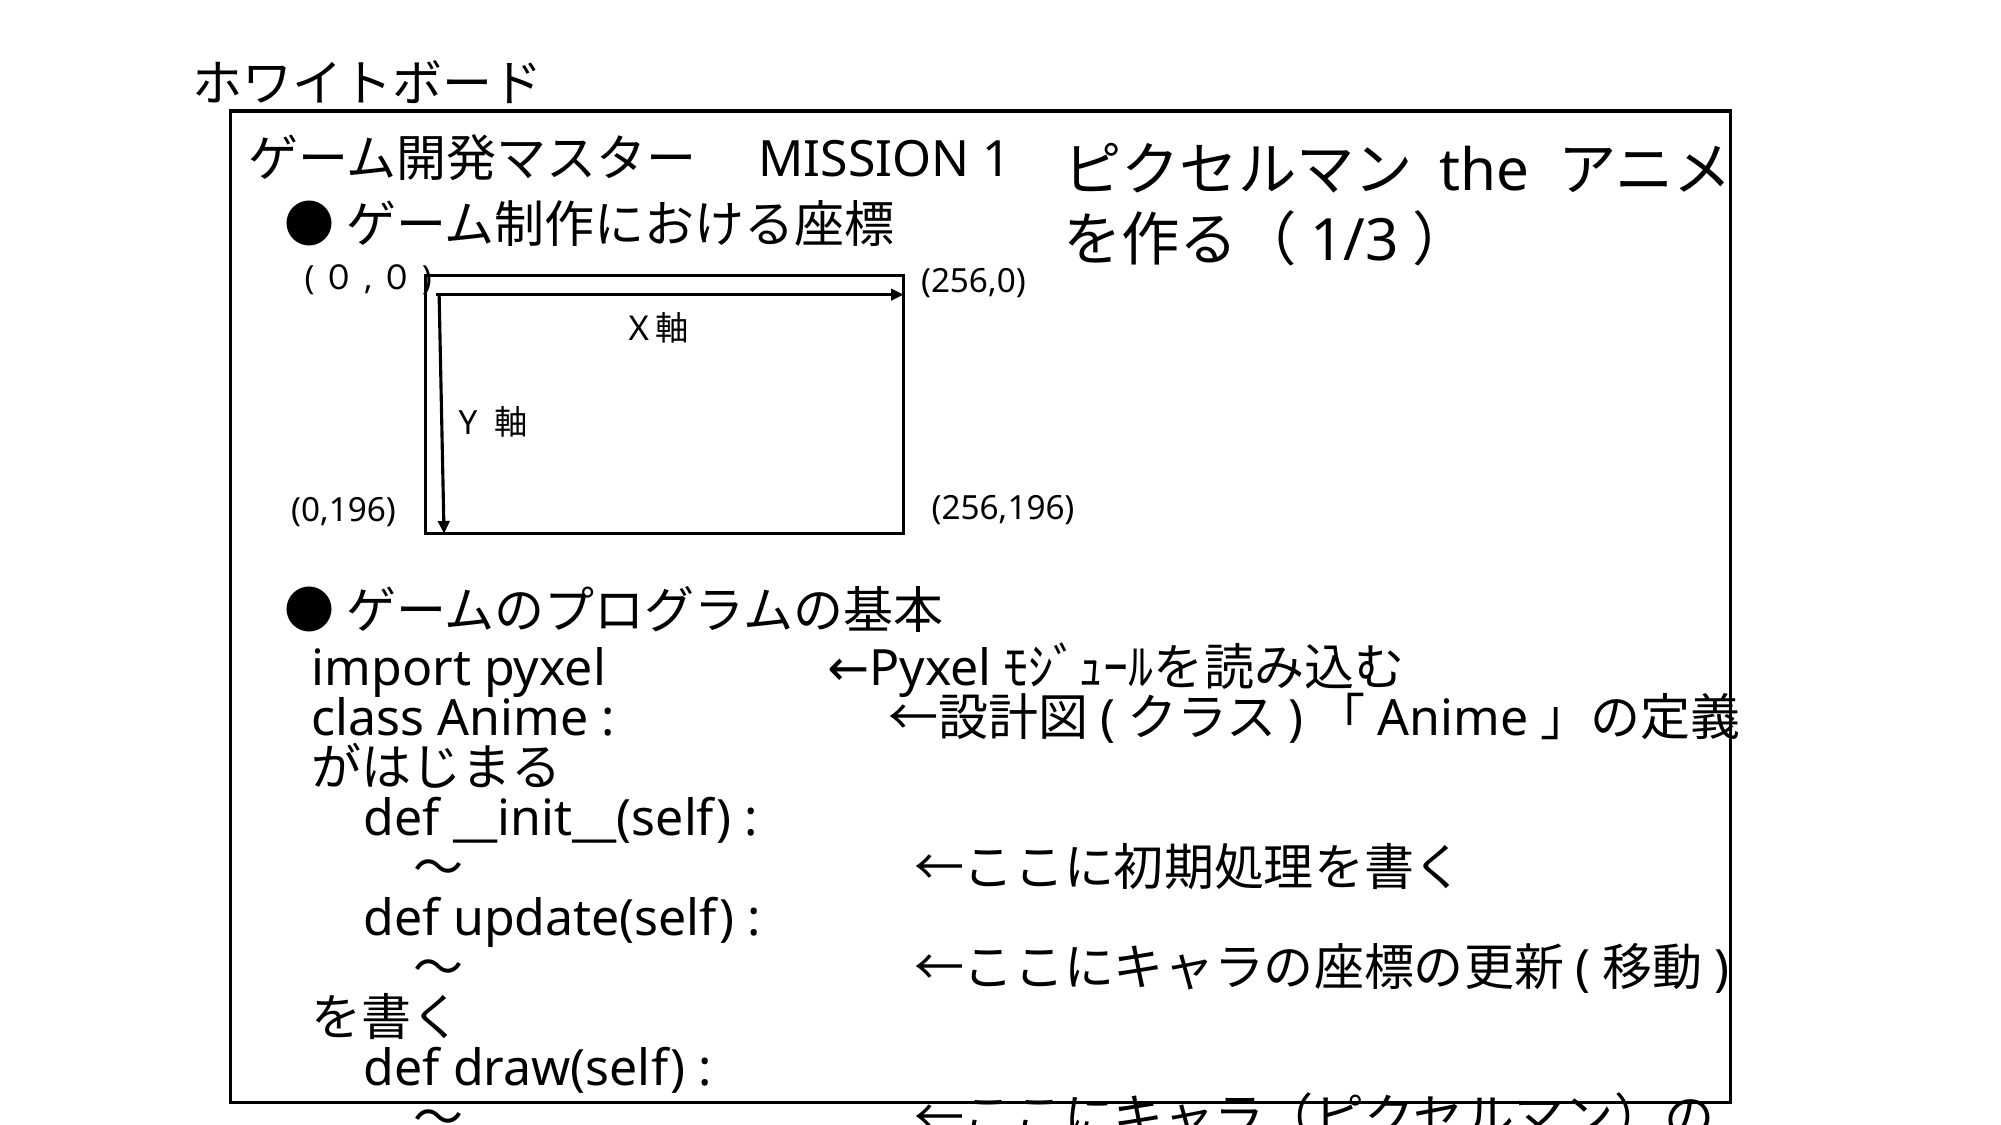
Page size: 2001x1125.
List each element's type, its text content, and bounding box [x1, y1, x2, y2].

text_box (0,196) [276, 480, 523, 535]
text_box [438, 294, 445, 534]
text_box (０,０) [289, 249, 503, 304]
text_box ゲーム開発マスター MISSION 1 [233, 118, 1100, 194]
text_box (256,0) [906, 252, 1153, 307]
text_box ●ゲームのプログラムの基本 [269, 571, 1011, 647]
title ホワイトボード [177, 59, 595, 111]
text_box import pyxel ←Pyxelﾓｼﾞｭｰﾙを読み込む class Anime : ←設計図(クラス)「Anime」の定義がはじまる def __init__(self) : ～ ←ここに初期処理を書く def update(self) : ～ ←ここにキャラの座標の更新(移動)を書く def draw(self) : ～ ←ここにキャラ（ピクセルマン）の描画を書く Anime() ←設計図「Anime」を動かす [297, 638, 1770, 1125]
text_box ピクセルマン the アニメを作る（1/3） [1048, 124, 1750, 280]
text_box Y 軸 [445, 393, 585, 449]
text_box ●ゲーム制作における座標 [269, 185, 1048, 260]
text_box Ｘ軸 [607, 299, 749, 355]
text_box (256,196) [916, 479, 1163, 534]
text_box [424, 304, 438, 480]
text_box [445, 274, 905, 535]
text_box [229, 109, 1732, 1104]
